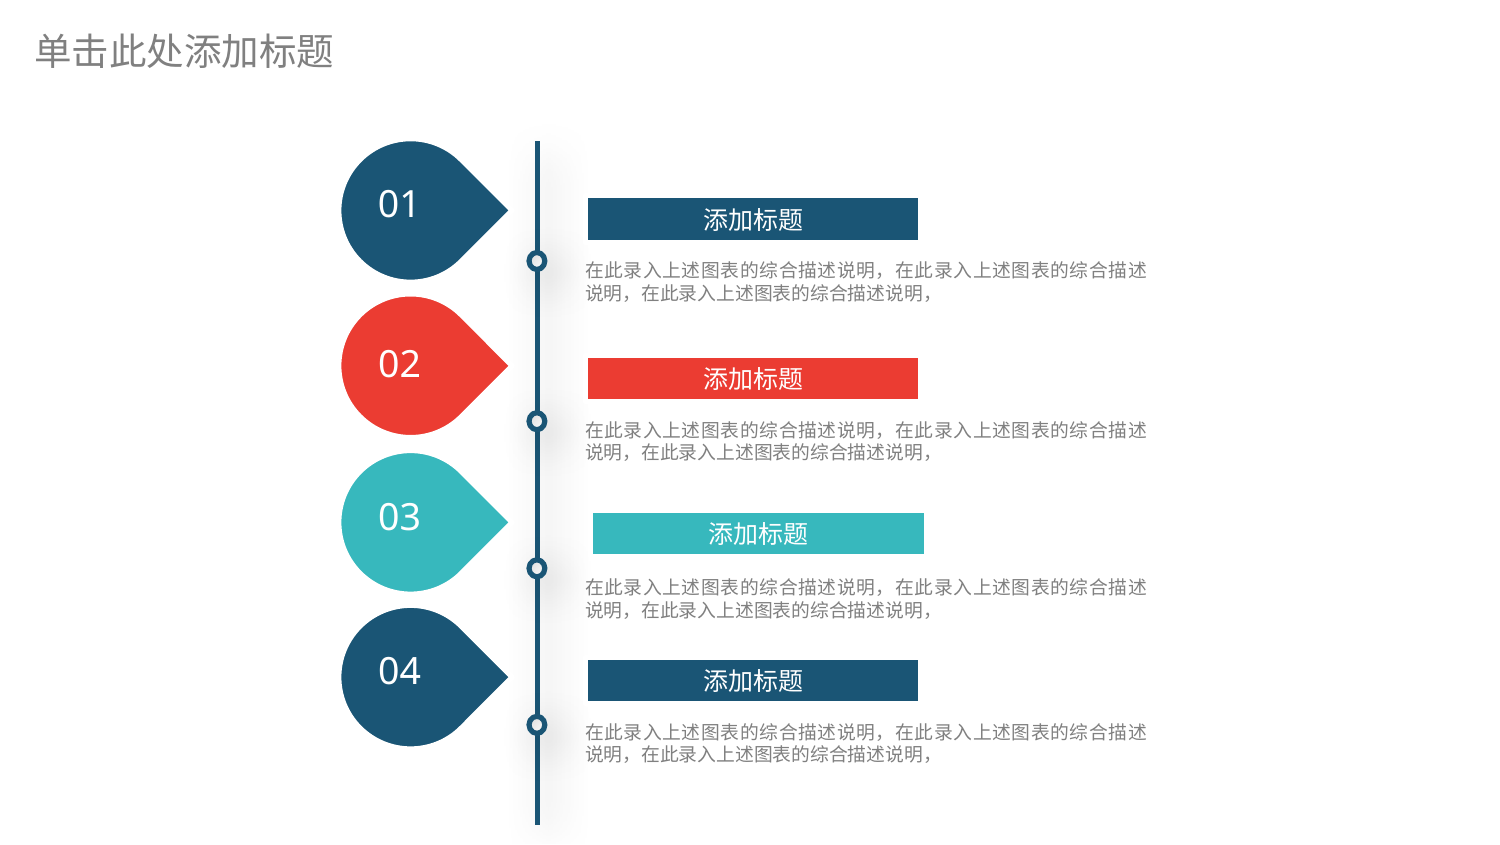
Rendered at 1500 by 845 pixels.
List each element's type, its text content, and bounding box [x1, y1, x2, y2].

text_box 添加标题 [583, 353, 923, 404]
text_box 在此录入上述图表的综合描述说明，在此录入上述图表的综合描述说明，在此录入上述图表的综合描述说明， [570, 712, 1162, 773]
text_box 在此录入上述图表的综合描述说明，在此录入上述图表的综合描述说明，在此录入上述图表的综合描述说明， [570, 568, 1162, 629]
text_box 添加标题 [583, 655, 923, 706]
text_box 在此录入上述图表的综合描述说明，在此录入上述图表的综合描述说明，在此录入上述图表的综合描述说明， [570, 411, 1162, 471]
text_box 添加标题 [588, 508, 929, 559]
text_box 添加标题 [583, 194, 923, 244]
text_box 在此录入上述图表的综合描述说明，在此录入上述图表的综合描述说明，在此录入上述图表的综合描述说明， [570, 251, 1162, 312]
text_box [528, 141, 546, 826]
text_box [338, 138, 483, 750]
